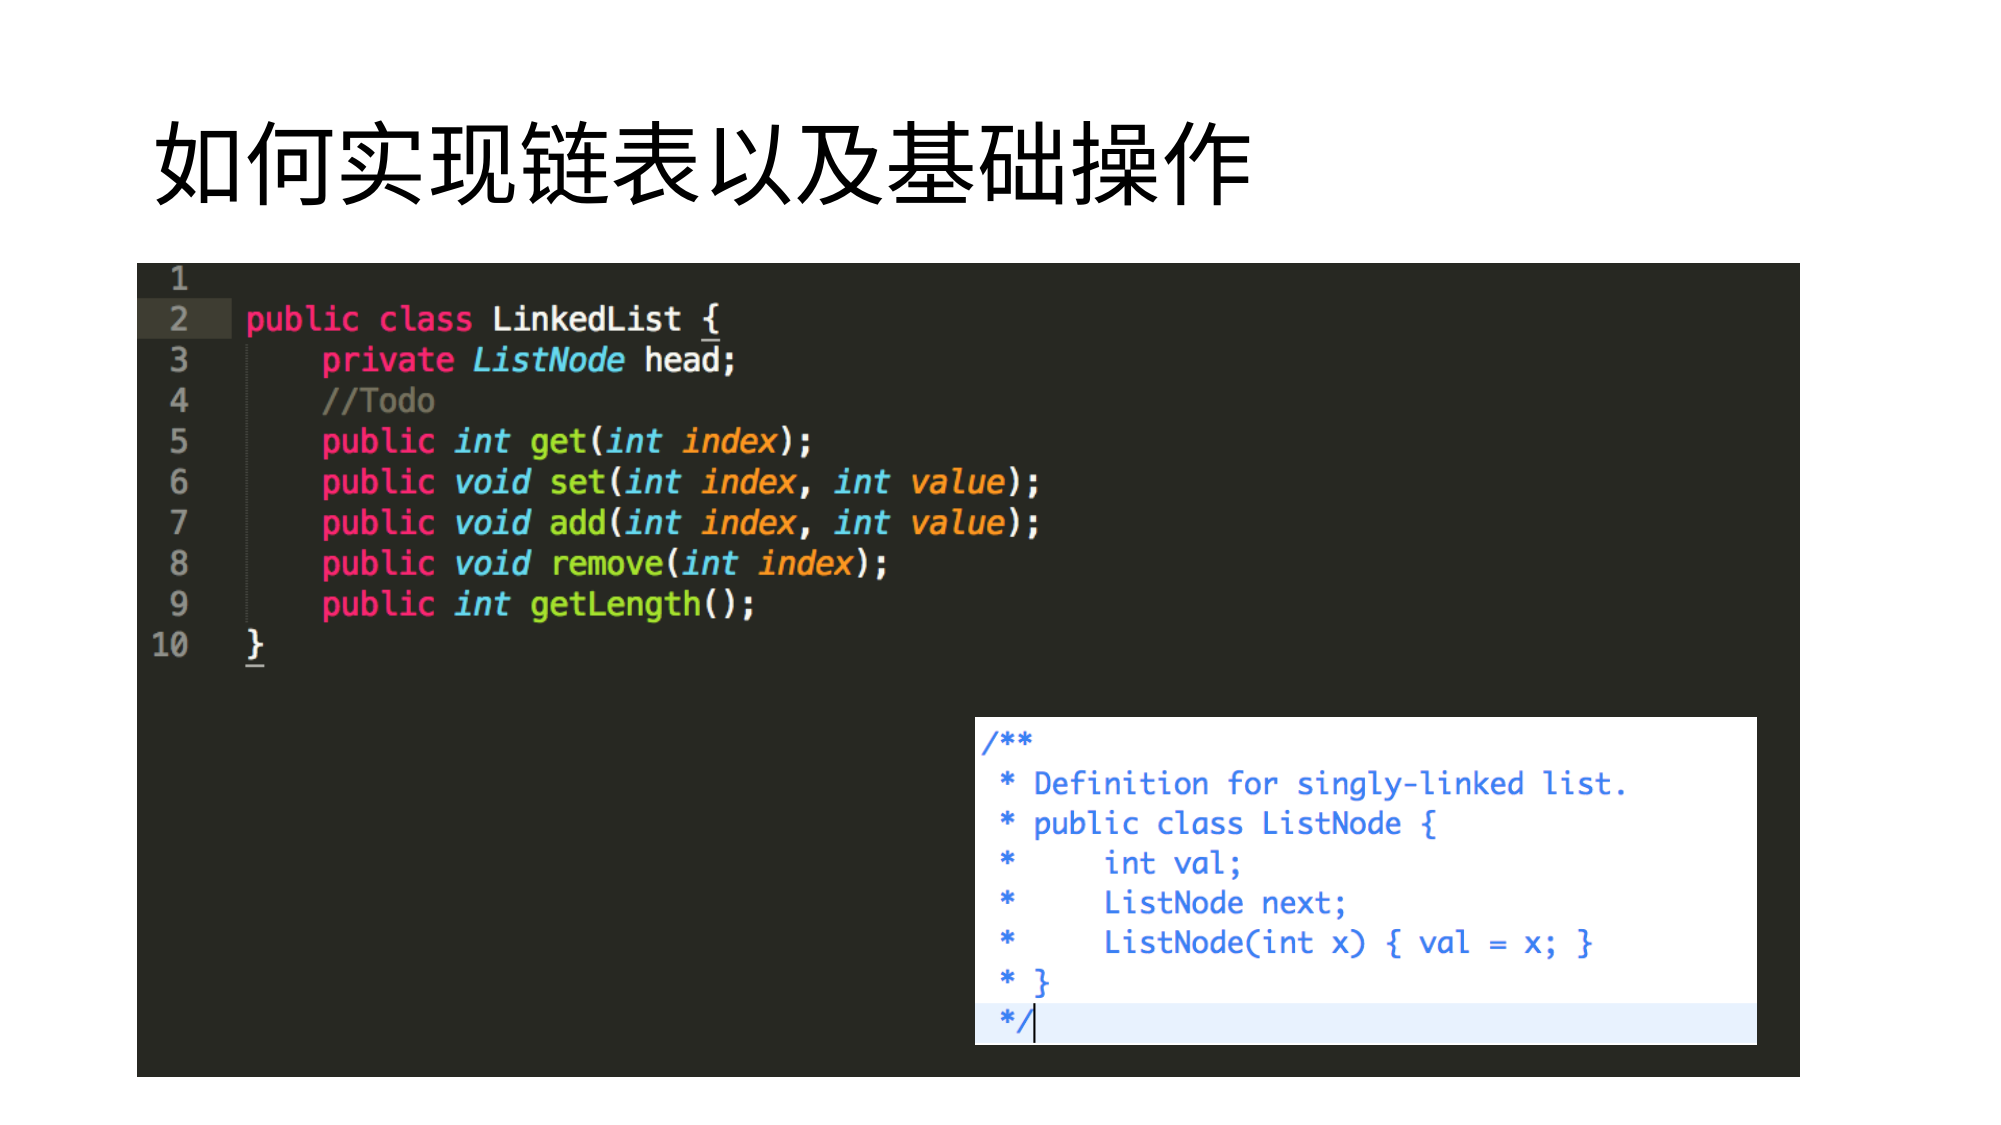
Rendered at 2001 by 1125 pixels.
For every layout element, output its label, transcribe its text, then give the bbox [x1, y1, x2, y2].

title 如何实现链表以及基础操作 [137, 59, 1863, 278]
picture [137, 263, 1800, 1077]
